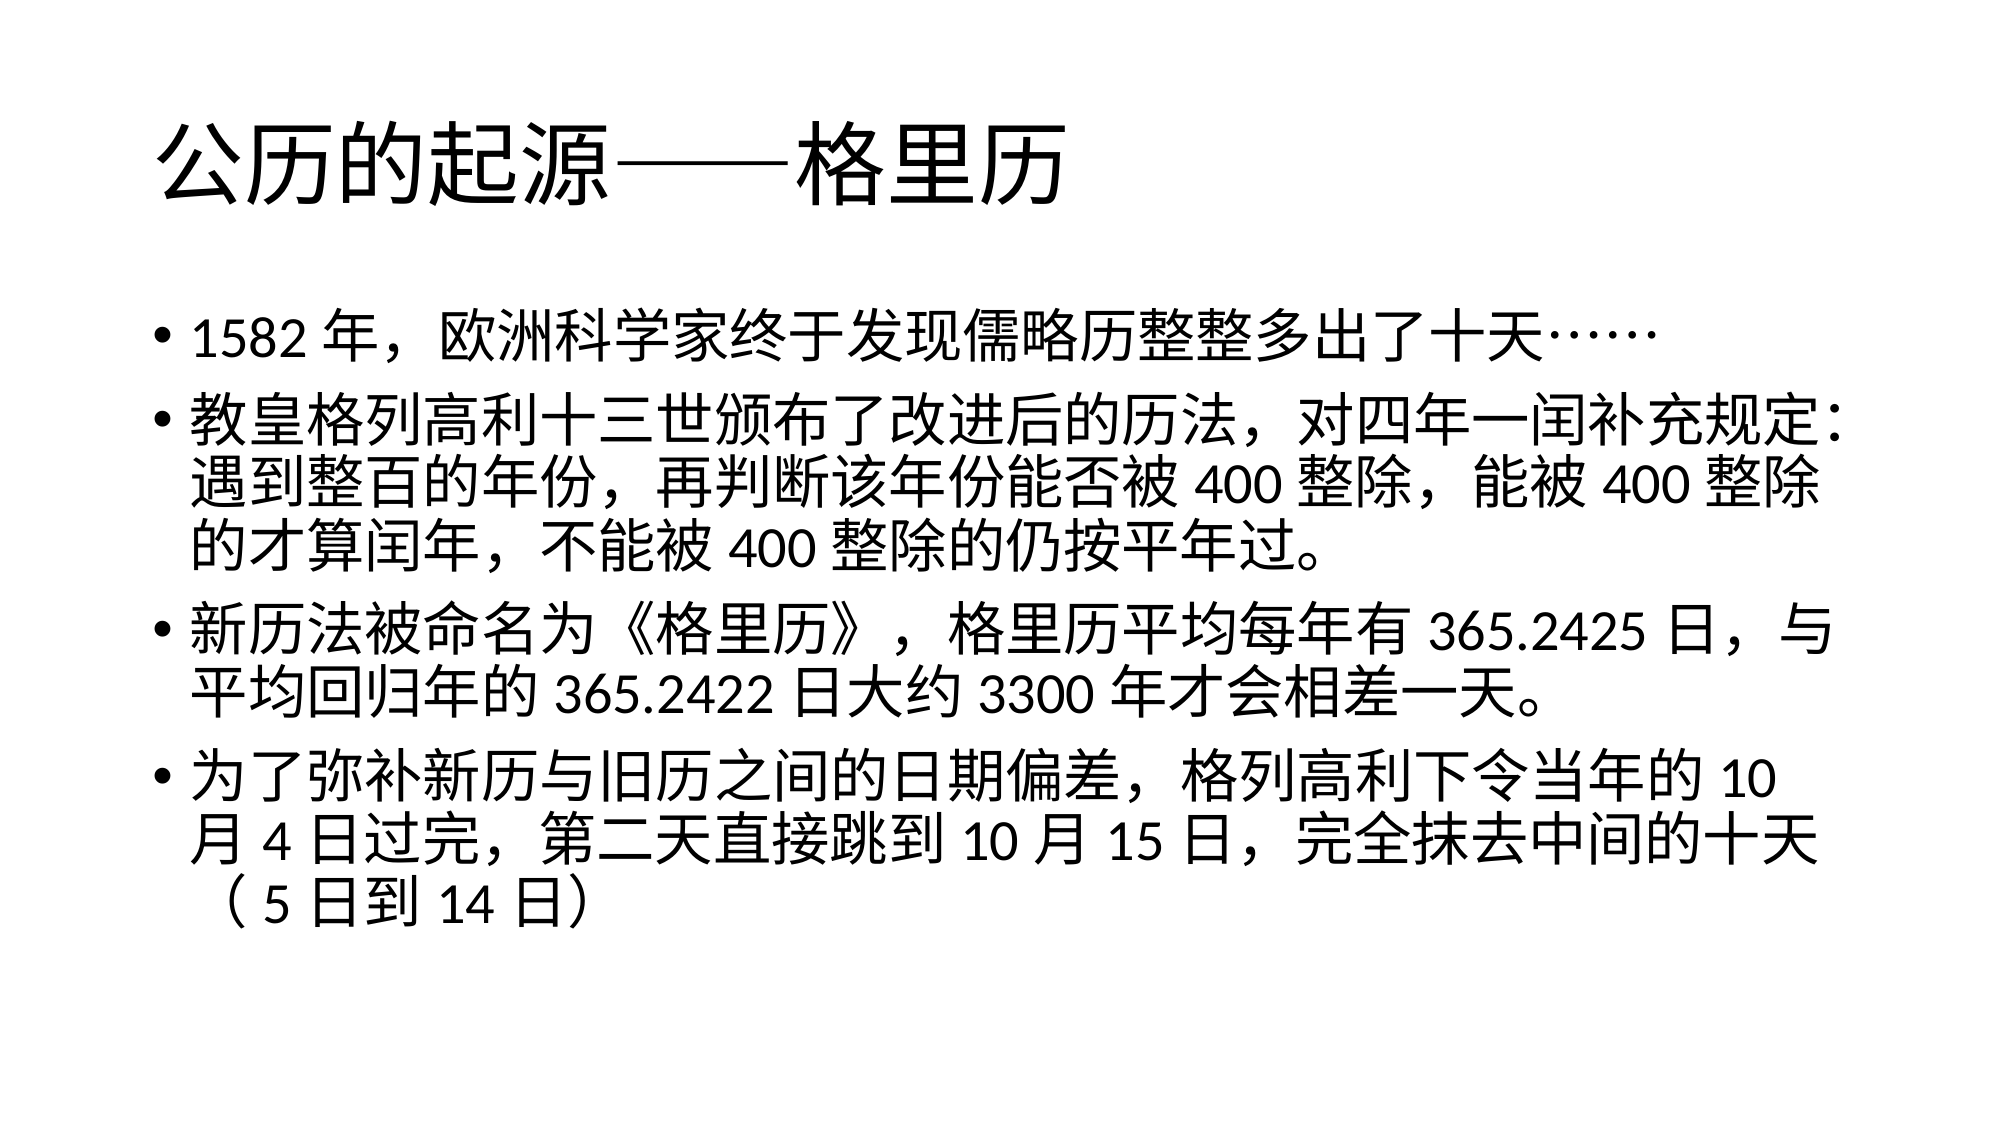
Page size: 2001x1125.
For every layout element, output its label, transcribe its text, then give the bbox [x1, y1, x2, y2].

title 公历的起源——格里历 [137, 59, 1863, 278]
list 1582年，欧洲科学家终于发现儒略历整整多出了十天…… 教皇格列高利十三世颁布了改进后的历法，对四年一闰补充规定：遇到整百的年份，再判断该年份能否被400整除，能被400整除的才算闰年，不能被400整除的仍按平年过。 新历法被命名为《格里历》，格里历平均每年有365.2425日，与平均回归年的365.2422日大约3300年才会相差一天。 为了弥补新历与旧历之间的日期偏差，格列高利下令当年的10月4日过完，第二天直接跳到10月15日，完全抹去中间的十天（5日到14日） [137, 299, 1863, 1014]
